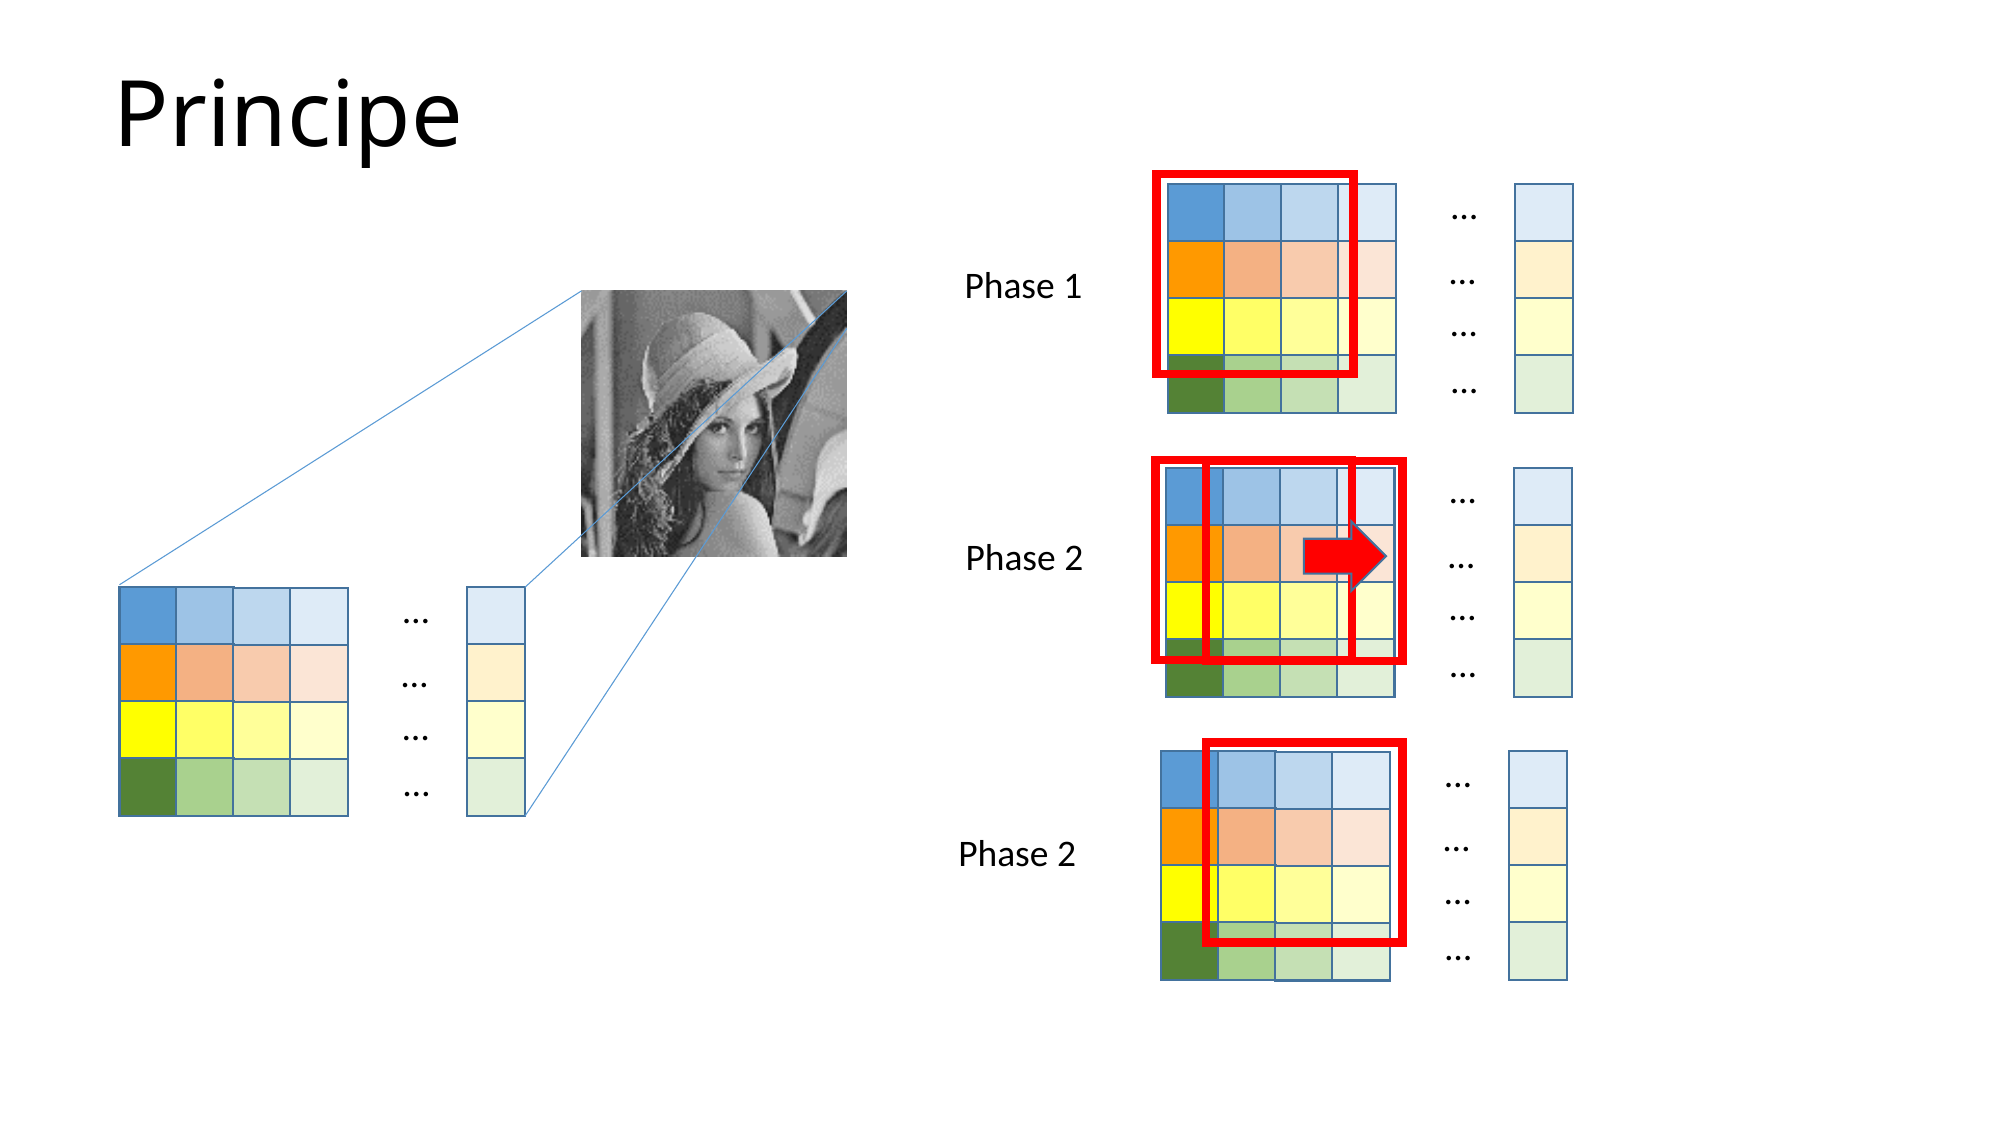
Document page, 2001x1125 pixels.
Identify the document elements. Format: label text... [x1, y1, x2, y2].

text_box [119, 290, 847, 817]
title Principe [98, 8, 1824, 226]
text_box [943, 174, 1573, 981]
